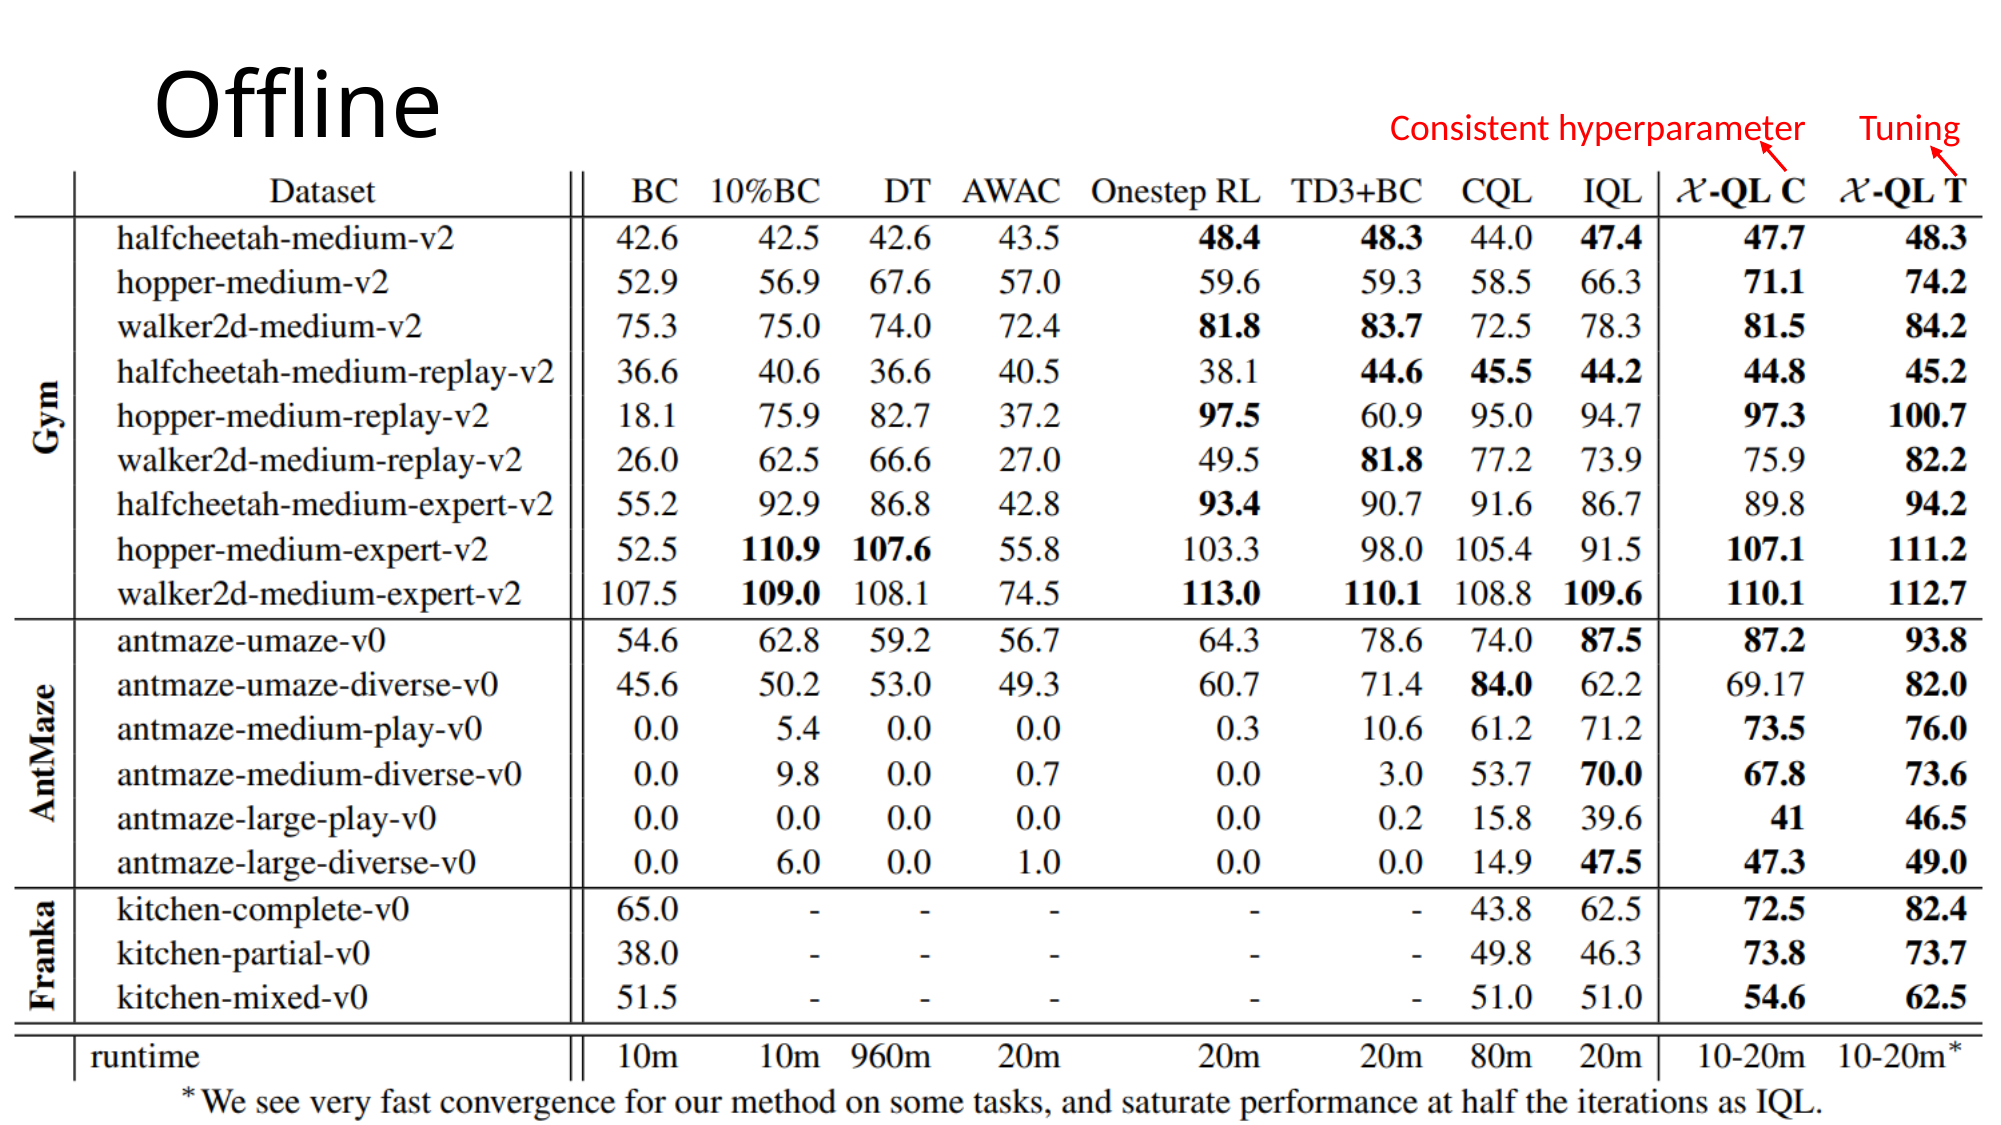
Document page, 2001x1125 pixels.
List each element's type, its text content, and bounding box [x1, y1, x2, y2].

picture [0, 157, 2000, 1125]
title Offline [137, 0, 1863, 157]
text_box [1759, 140, 1787, 171]
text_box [1930, 145, 1957, 176]
text_box Tuning [1863, 95, 1976, 155]
